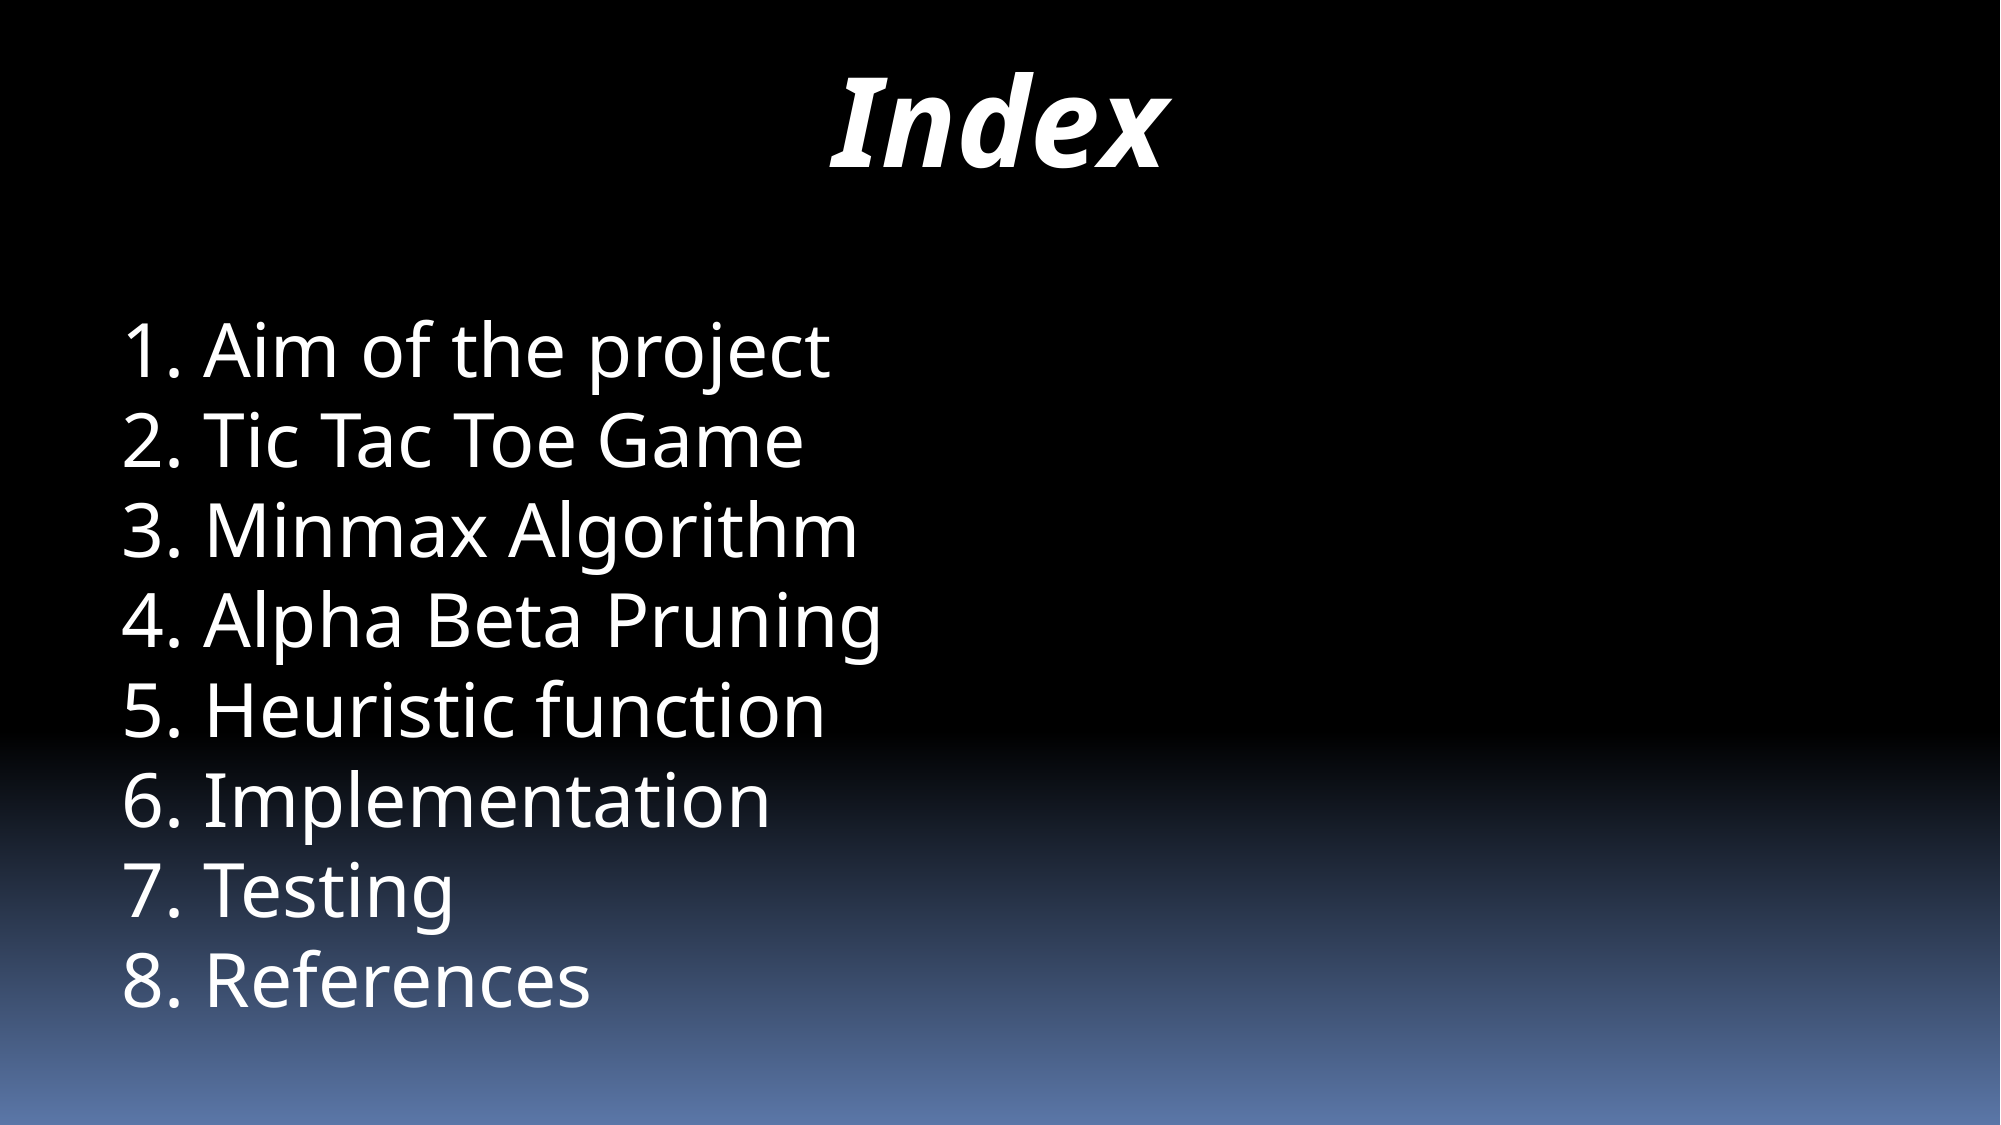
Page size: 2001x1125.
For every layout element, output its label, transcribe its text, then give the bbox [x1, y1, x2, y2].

text_box 1. Aim of the project 2. Tic Tac Toe Game 3. Minmax Algorithm 4. Alpha Beta Pruning 5. Heuristic function 6. Implementation 7. Testing 8. References [106, 295, 1037, 1031]
text_box Index [0, 34, 2000, 200]
